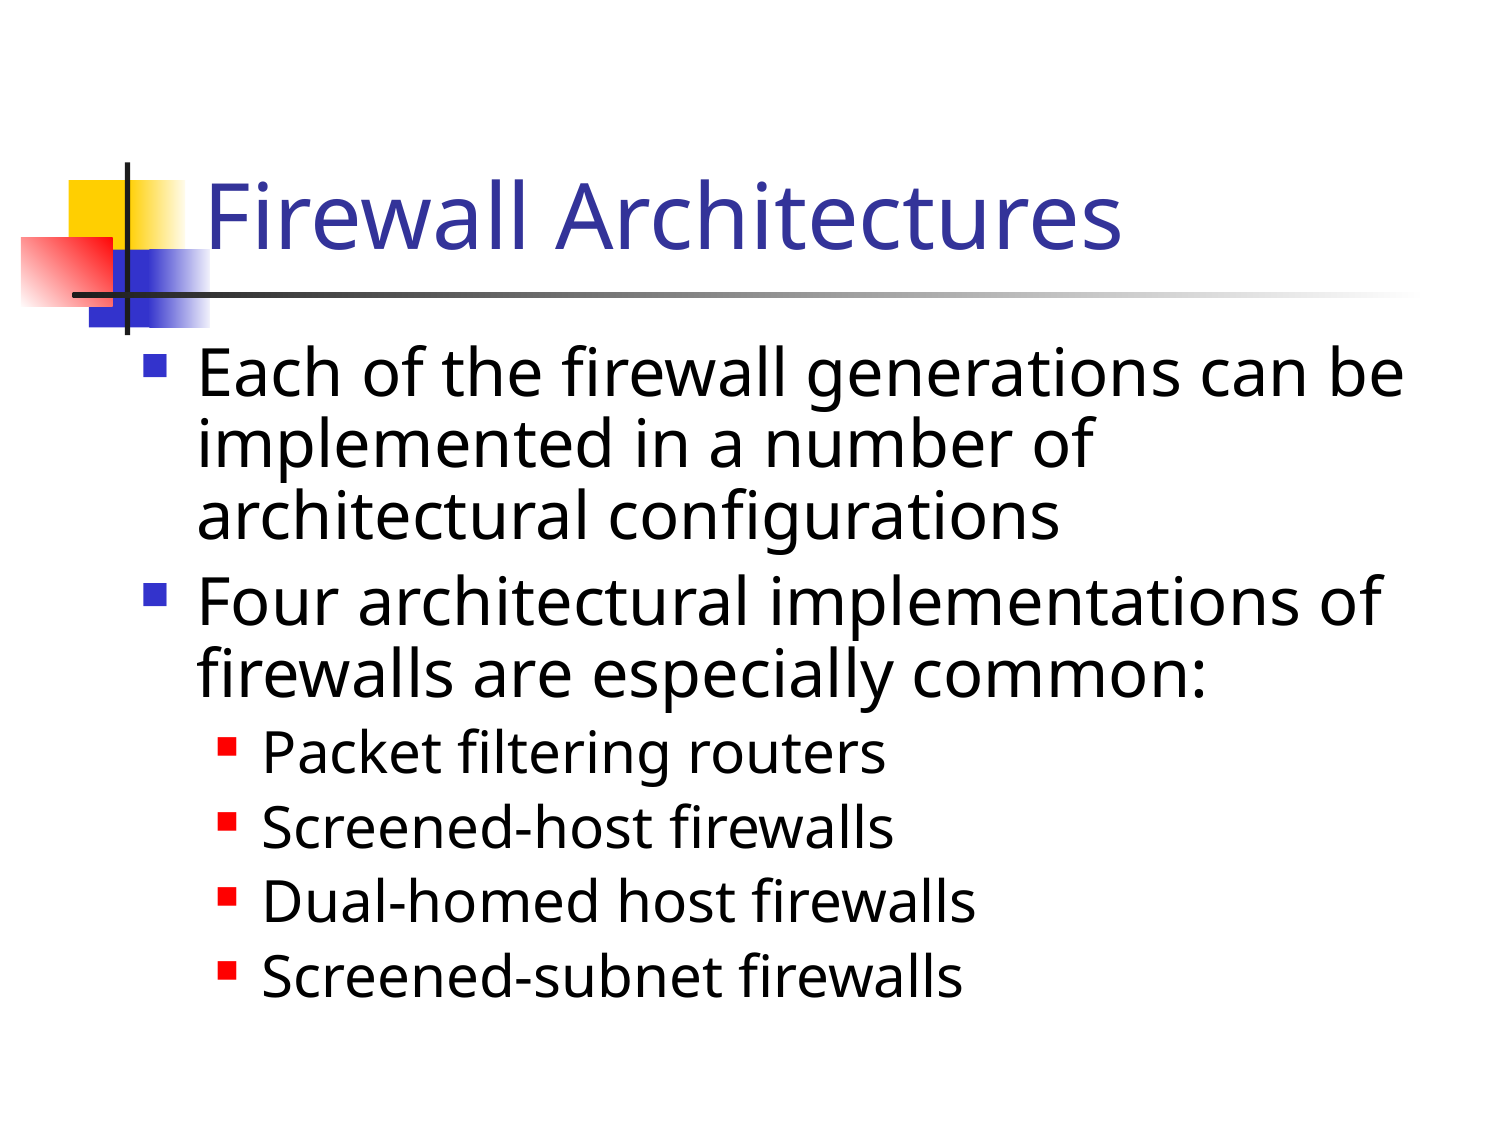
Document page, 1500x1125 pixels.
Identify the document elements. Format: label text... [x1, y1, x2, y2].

list Each of the firewall generations can be implemented in a number of architectural configurations Four architectural implementations of firewalls are especially common: Packet filtering routers Screened-host firewalls Dual-homed host firewalls Screened-subnet firewalls [124, 330, 1470, 1051]
title Firewall Architectures [188, 34, 1468, 276]
